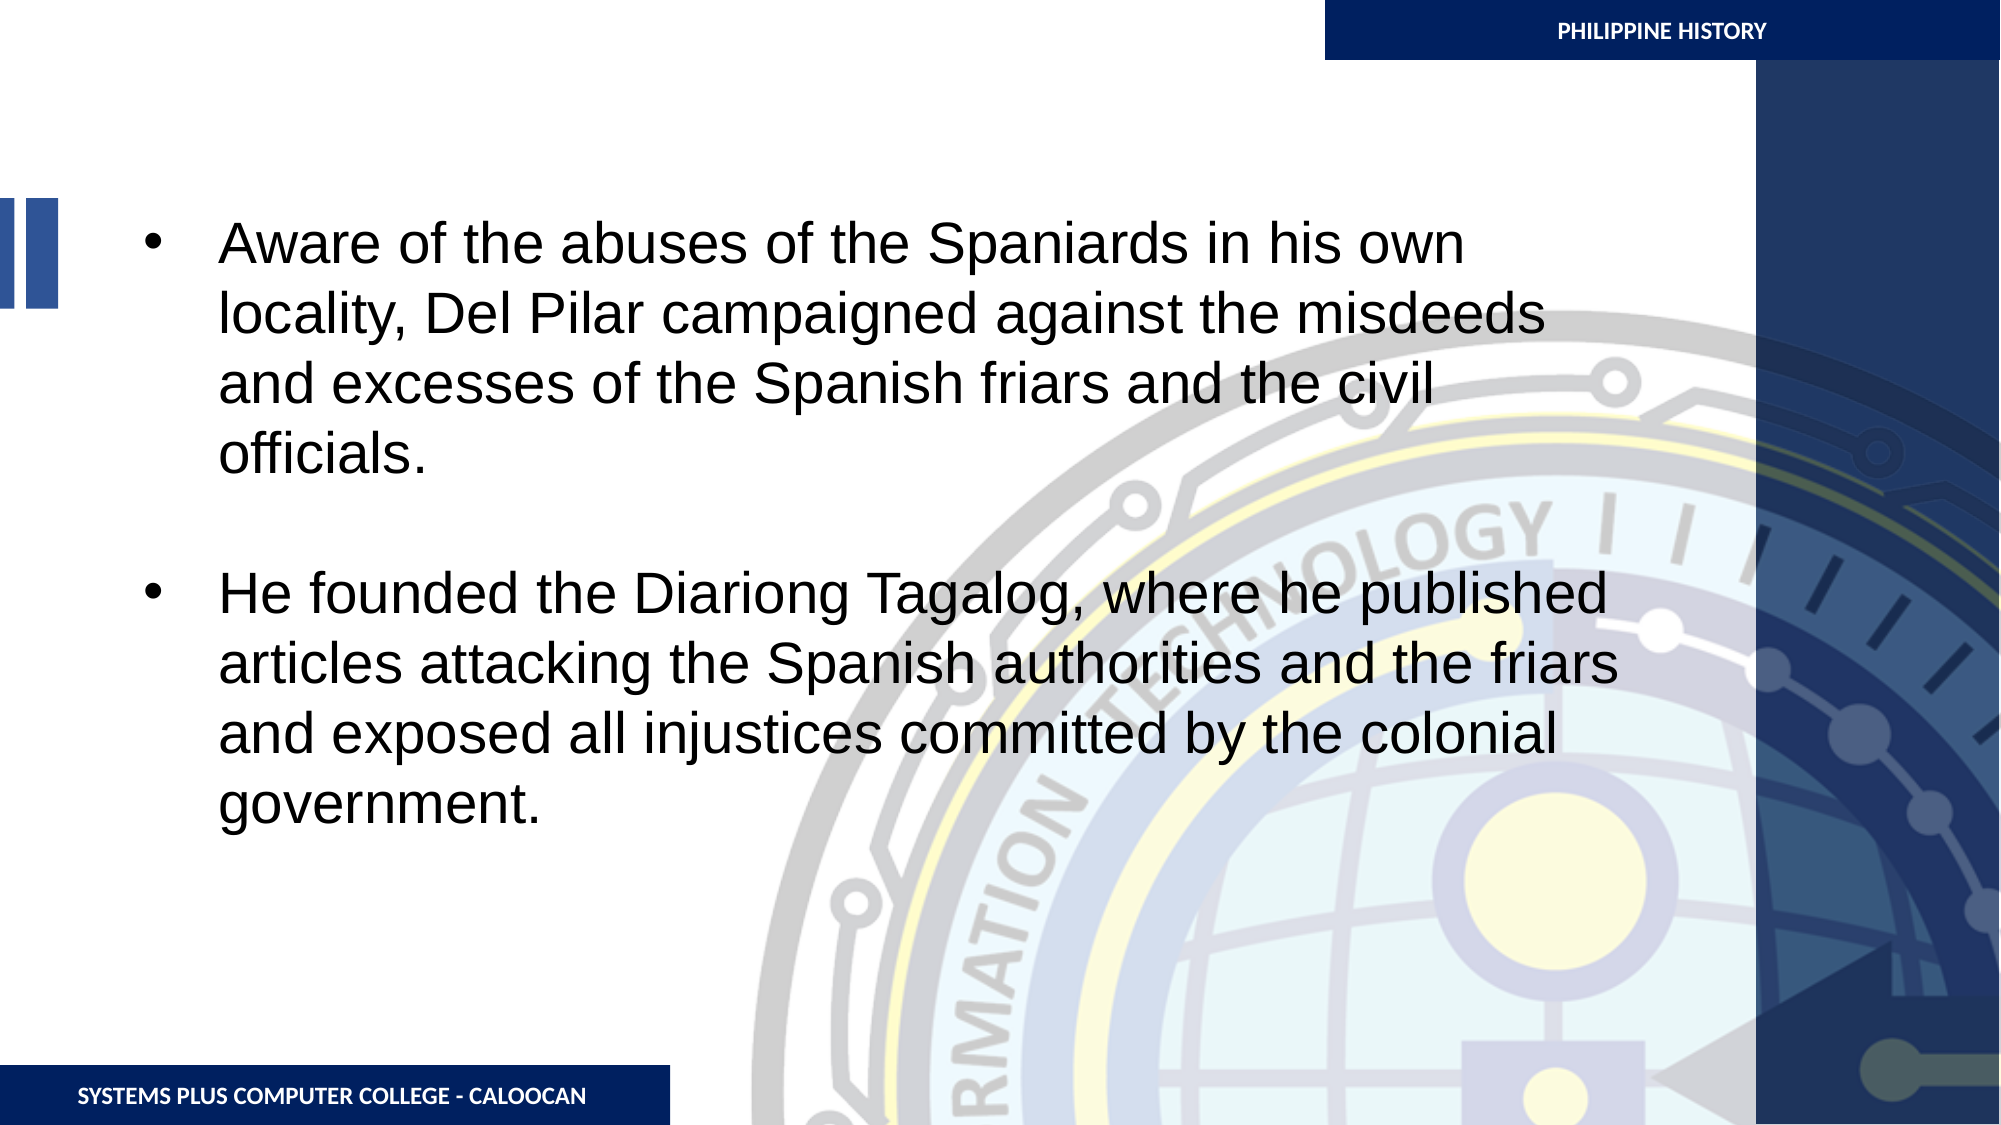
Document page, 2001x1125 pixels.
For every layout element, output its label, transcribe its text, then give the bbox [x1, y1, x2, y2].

text_box Aware of the abuses of the Spaniards in his own locality, Del Pilar campaigned against the misdeeds and excesses of the Spanish friars and the civil officials. He founded the Diariong Tagalog, where he published articles attacking the Spanish authorities and the friars and exposed all injustices committed by the colonial government. [128, 198, 1641, 843]
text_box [0, 197, 59, 309]
text_box SYSTEMS PLUS COMPUTER COLLEGE - CALOOCAN [0, 1065, 623, 1125]
text_box [1754, 60, 2000, 215]
picture [628, 215, 2000, 1125]
footer PHILIPPINE HISTORY [1325, 0, 2000, 60]
